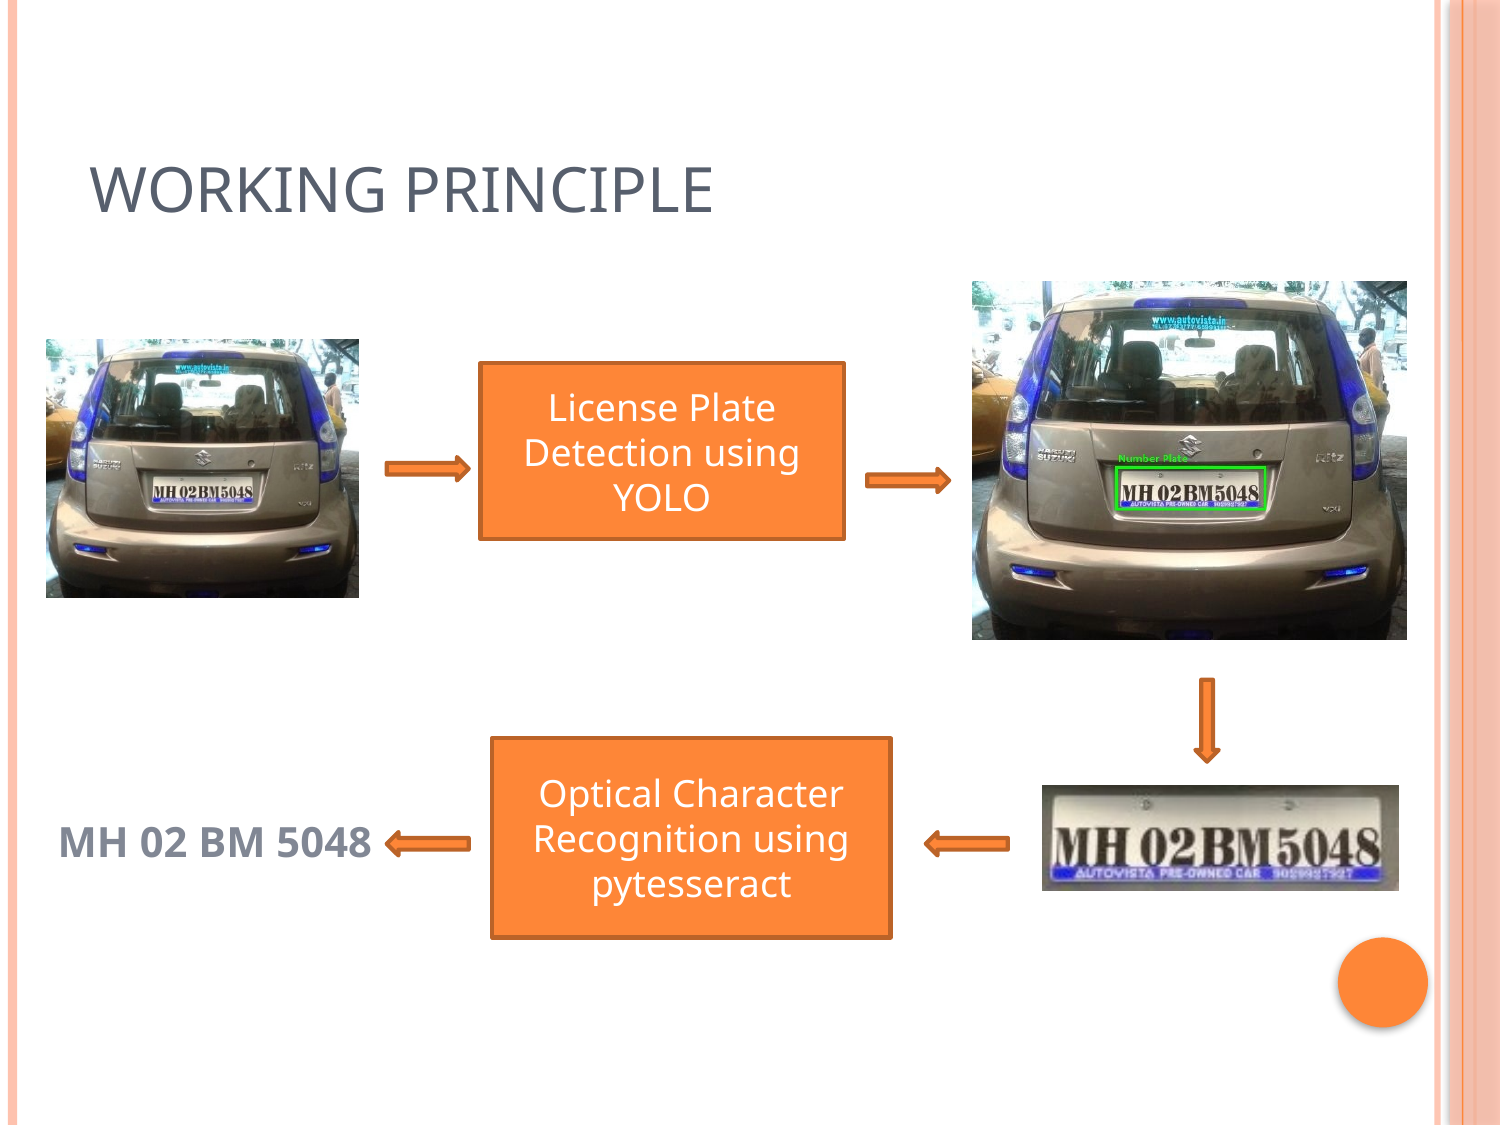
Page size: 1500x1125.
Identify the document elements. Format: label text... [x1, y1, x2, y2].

text_box [923, 830, 1010, 858]
picture [972, 280, 1407, 640]
text_box License Plate Detection using YOLO [478, 361, 846, 541]
text_box Optical Character Recognition using pytesseract [490, 736, 893, 940]
text_box [1193, 677, 1221, 764]
text_box [384, 455, 471, 483]
text_box [384, 830, 471, 858]
text_box [865, 466, 952, 495]
picture [1042, 784, 1399, 892]
text_box MH 02 BM 5048 [42, 808, 388, 874]
title Working Principle [75, 45, 1300, 233]
picture [46, 339, 360, 599]
